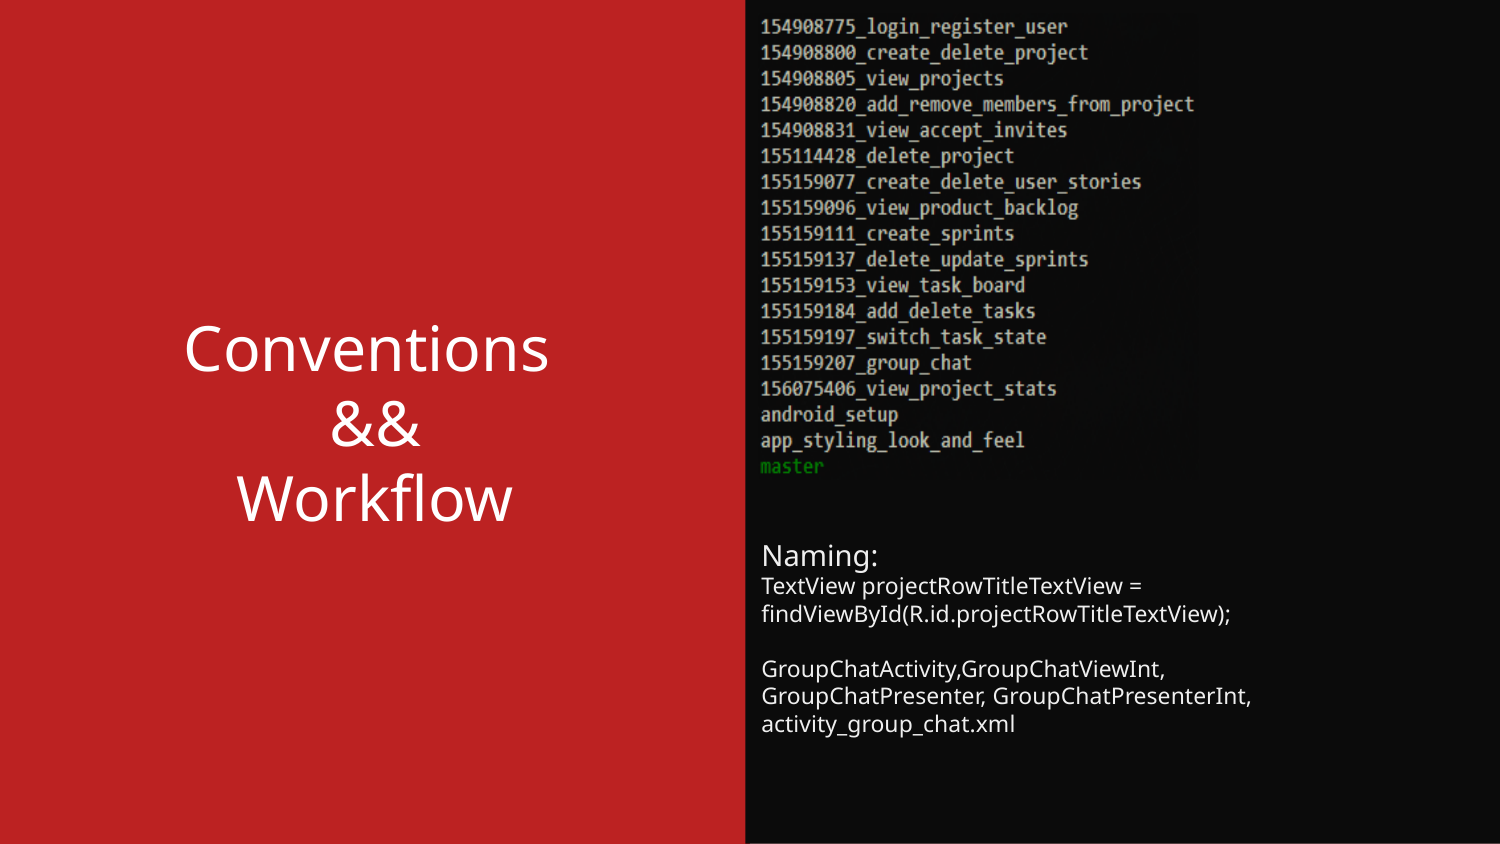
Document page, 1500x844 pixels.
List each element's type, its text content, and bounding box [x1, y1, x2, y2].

picture [758, 13, 1199, 480]
text_box [745, 0, 1500, 844]
text_box Naming: TextView projectRowTitleTextView = findViewById(R.id.projectRowTitleTextView); GroupChatActivity,GroupChatViewInt, GroupChatPresenter, GroupChatPresenterInt, activity_group_chat.xml [746, 522, 1332, 826]
title Conventions && Workflow [43, 313, 708, 530]
